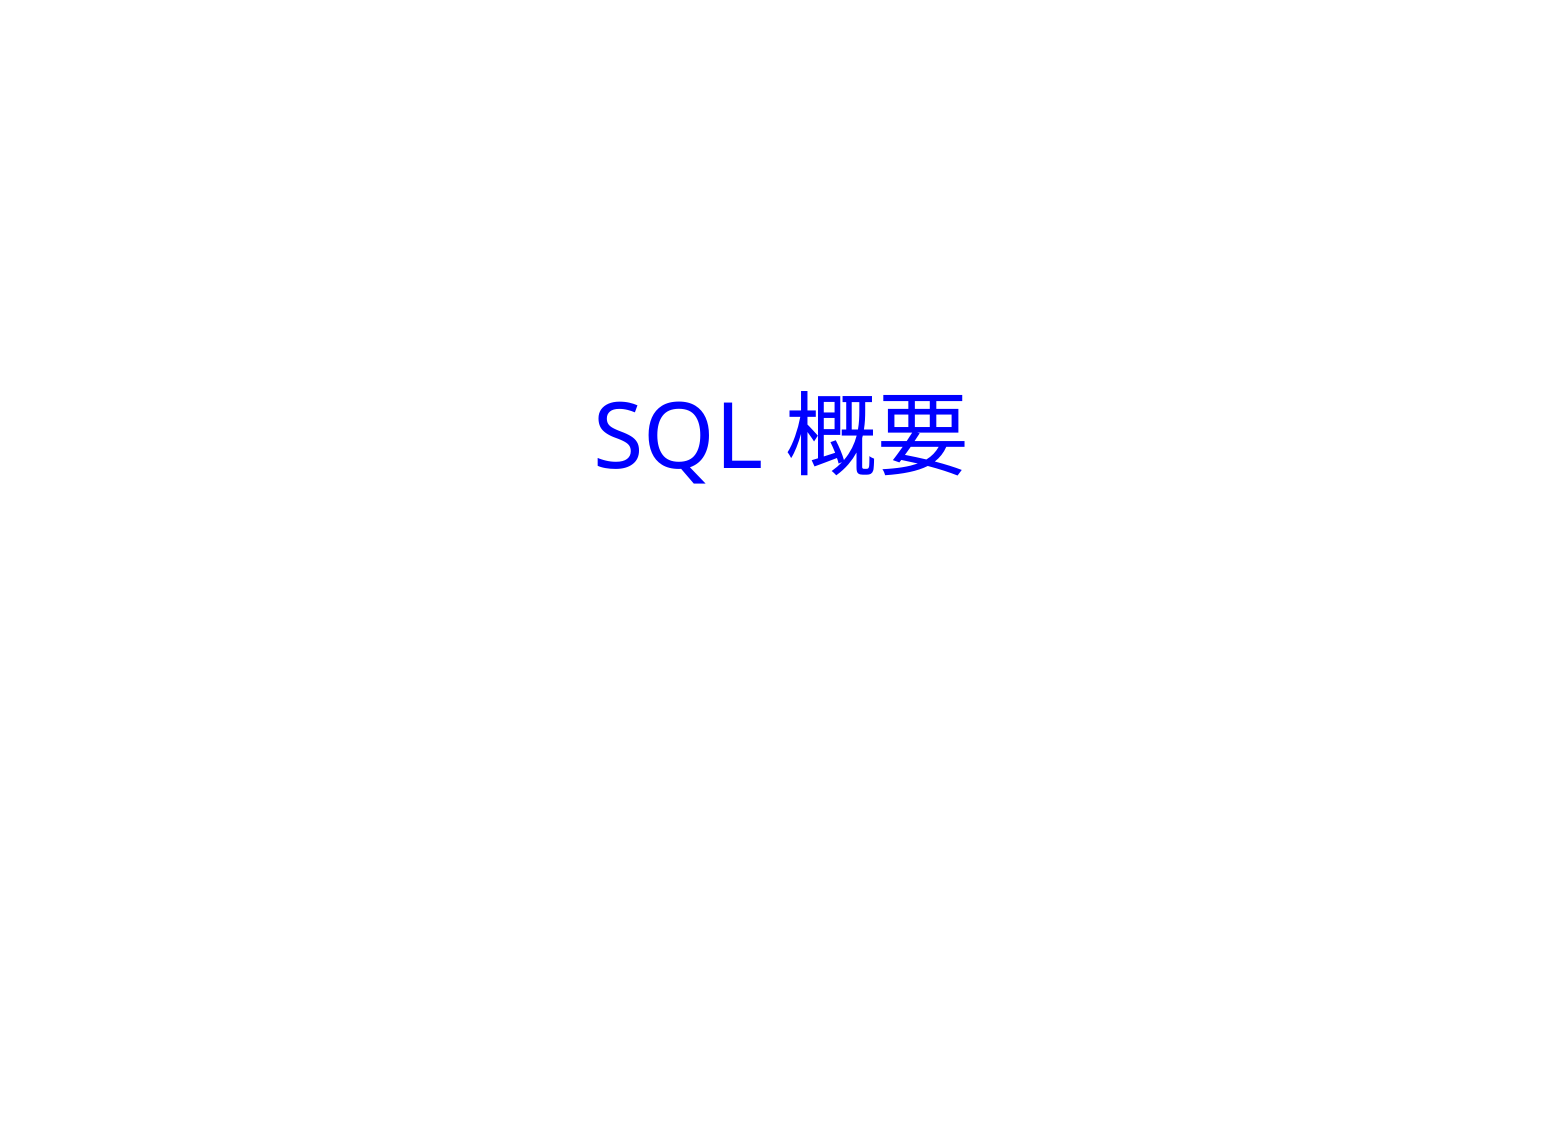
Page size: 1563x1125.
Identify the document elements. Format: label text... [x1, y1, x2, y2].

title SQL概要 [117, 314, 1446, 550]
